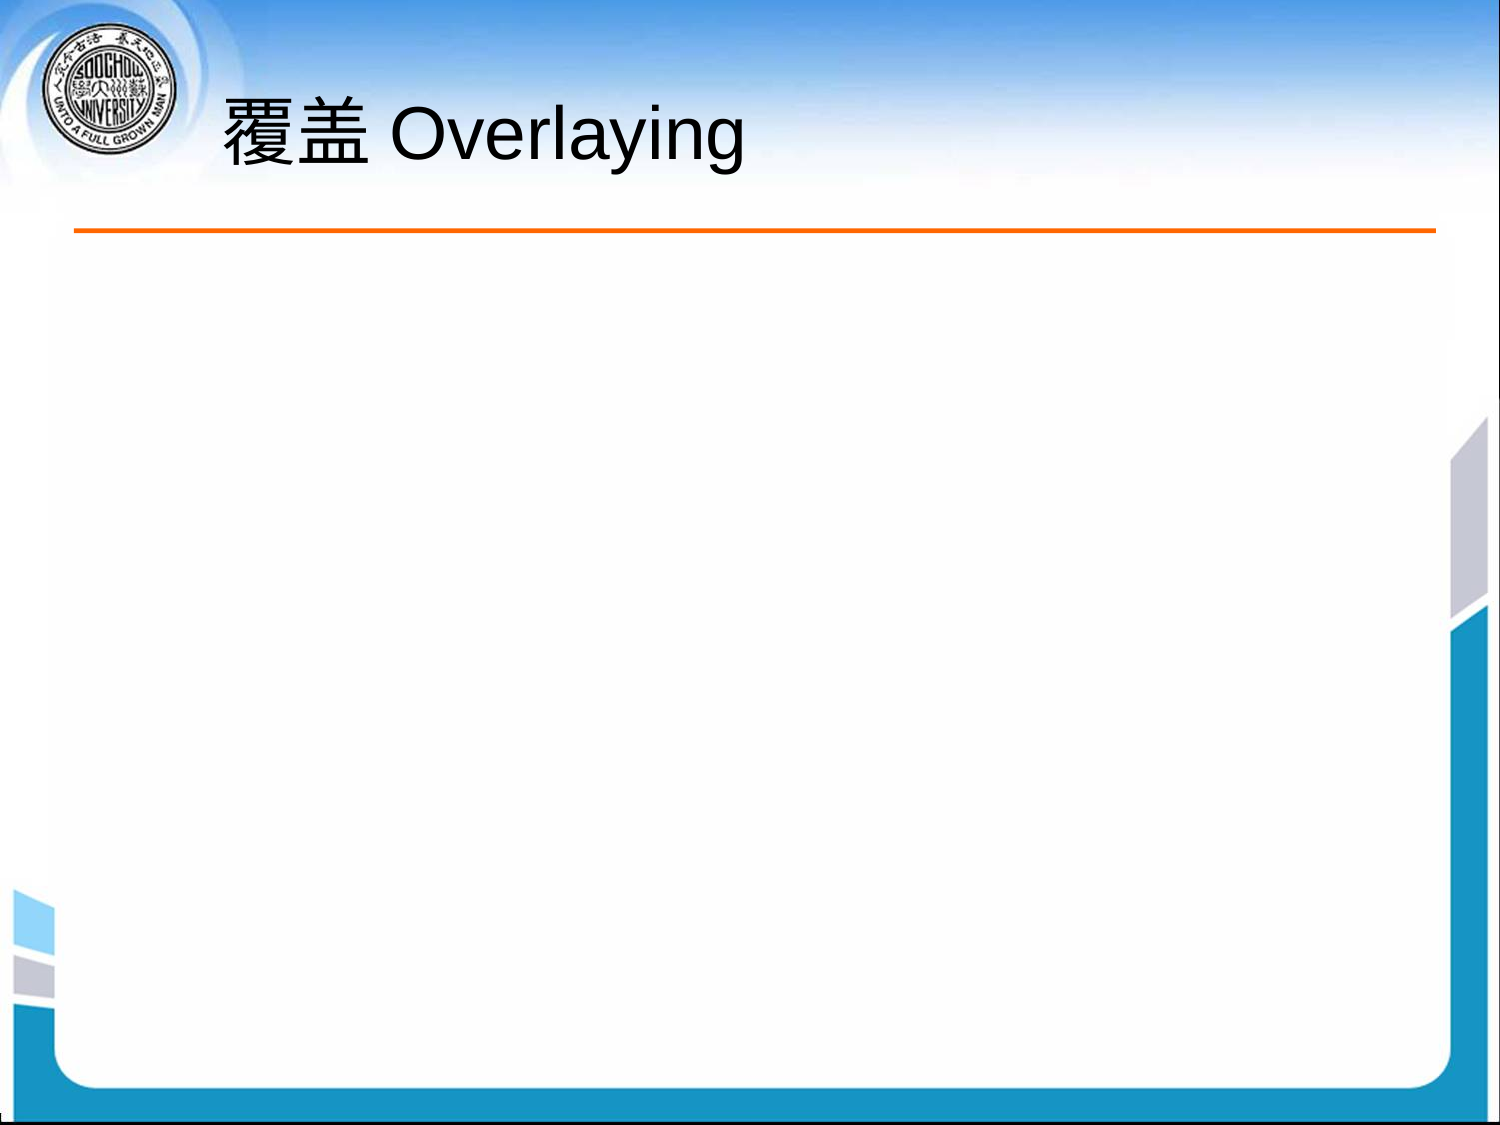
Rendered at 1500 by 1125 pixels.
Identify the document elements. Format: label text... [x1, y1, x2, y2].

picture [0, 0, 1500, 1125]
title 覆盖Overlaying [206, 77, 1238, 204]
